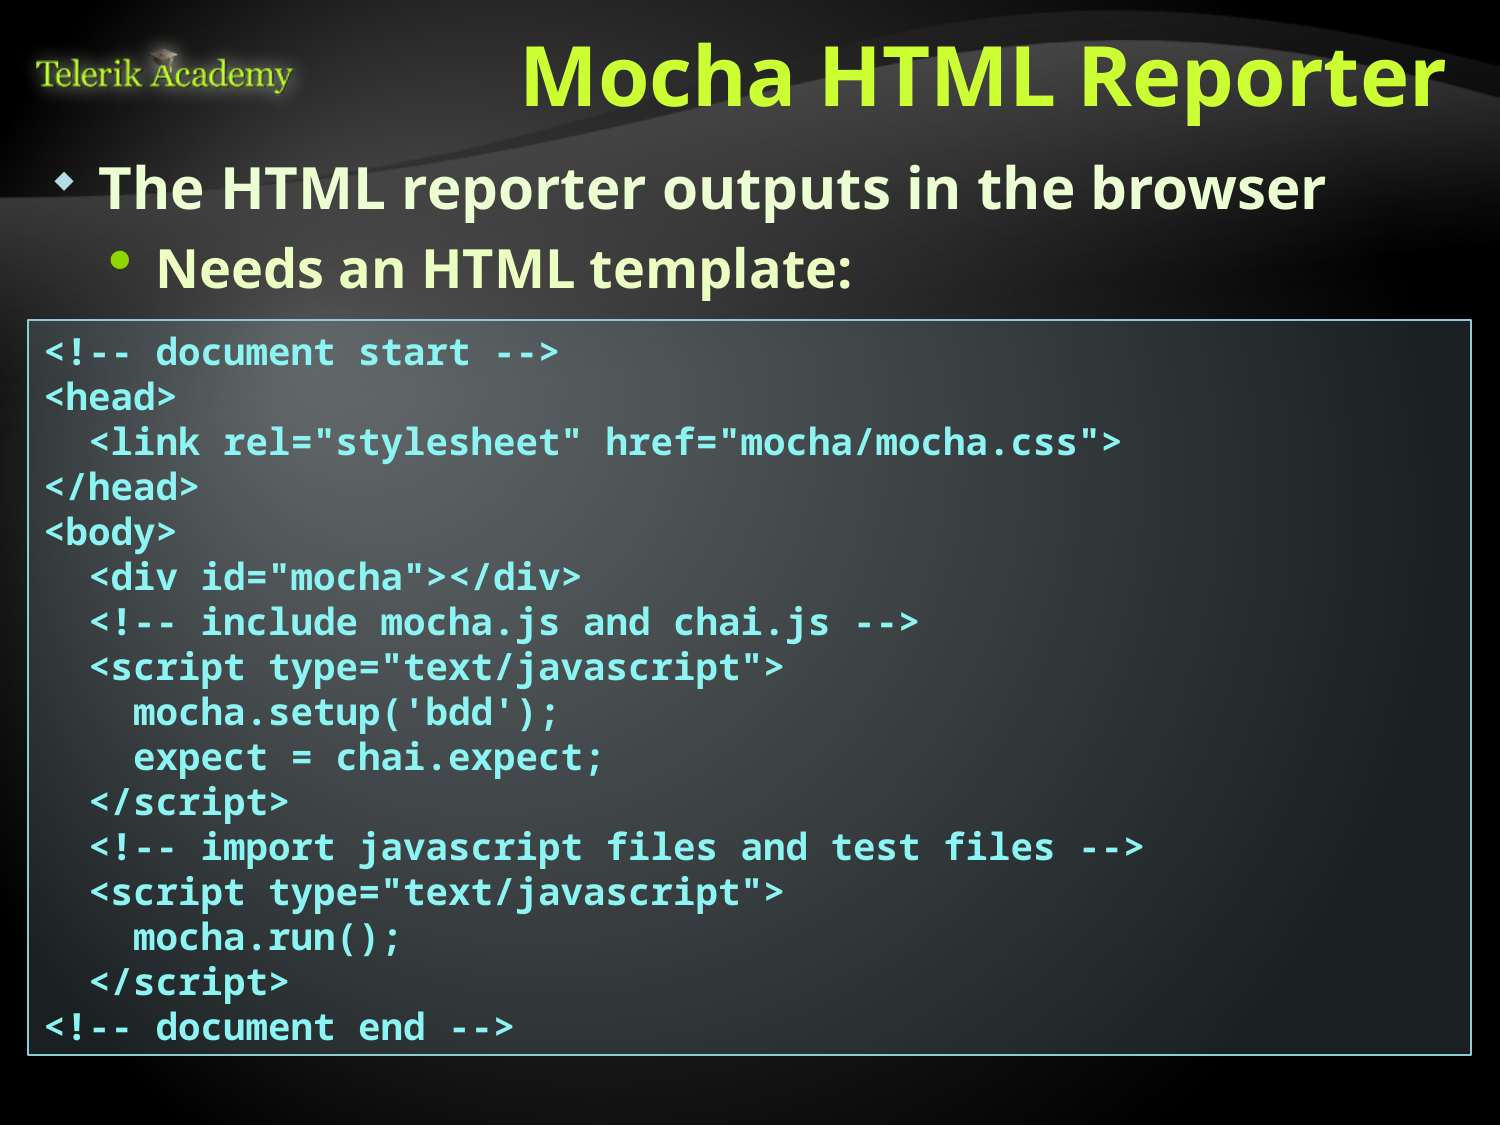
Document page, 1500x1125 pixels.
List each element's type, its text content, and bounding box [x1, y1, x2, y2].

list The HTML reporter outputs in the browser Needs an HTML template: [37, 144, 1463, 308]
title Mocha HTML Reporter [300, 12, 1463, 144]
text_box <!-- document start --> <head> <link rel="stylesheet" href="mocha/mocha.css"> </head> <body> <div id="mocha"></div> <!-- include mocha.js and chai.js --> <script type="text/javascript"> mocha.setup('bdd'); expect = chai.expect; </script> <!-- import javascript files and test files --> <script type="text/javascript"> mocha.run(); </script> <!-- document end --> [28, 320, 1472, 1056]
picture [0, 0, 1500, 1125]
